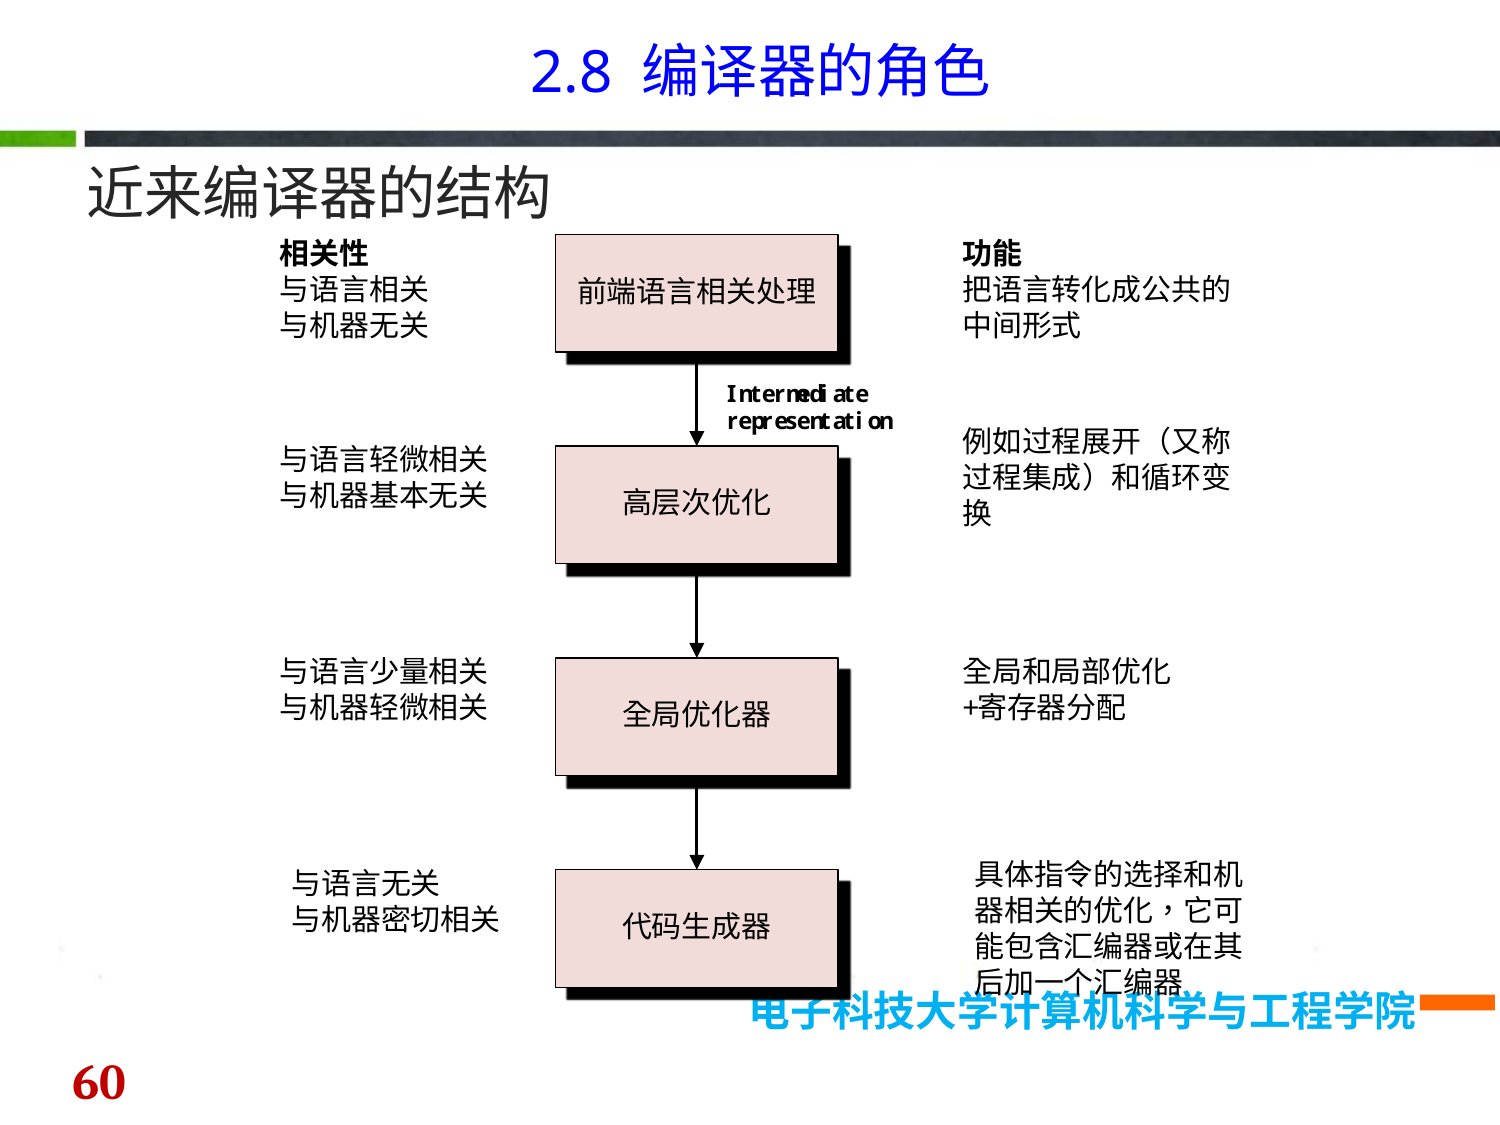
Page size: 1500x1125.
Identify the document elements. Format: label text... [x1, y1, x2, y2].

title 2.8 编译器的角色 [71, 12, 1450, 125]
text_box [270, 231, 1252, 1004]
text_box 近来编译器的结构 [71, 149, 592, 259]
picture [0, 0, 1500, 1125]
